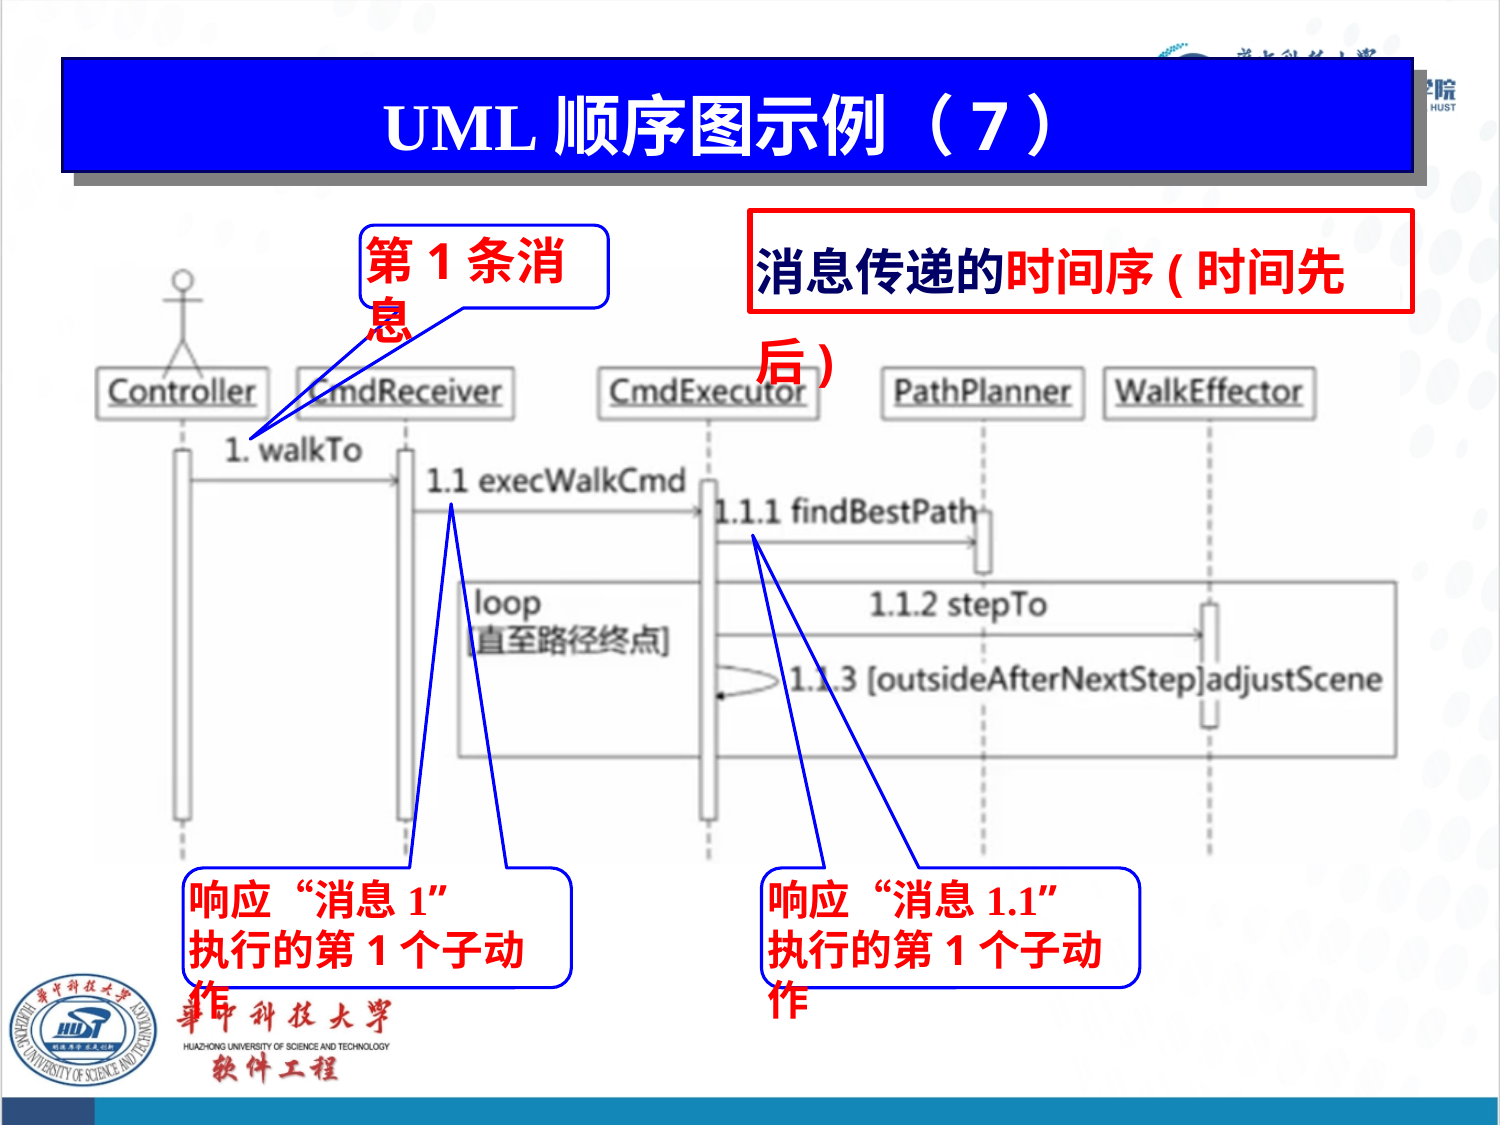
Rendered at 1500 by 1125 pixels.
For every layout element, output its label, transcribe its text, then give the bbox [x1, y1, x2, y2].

text_box 响应“消息1” 执行的第1个子动作 [183, 872, 572, 988]
text_box 消息传递的时间序(时间先后) [749, 210, 1413, 312]
title UML顺序图示例（7） [61, 57, 1414, 173]
text_box 第1条消息 [360, 225, 609, 265]
picture [0, 0, 1500, 1125]
text_box 响应“消息1.1” 执行的第1个子动作 [761, 872, 1140, 988]
